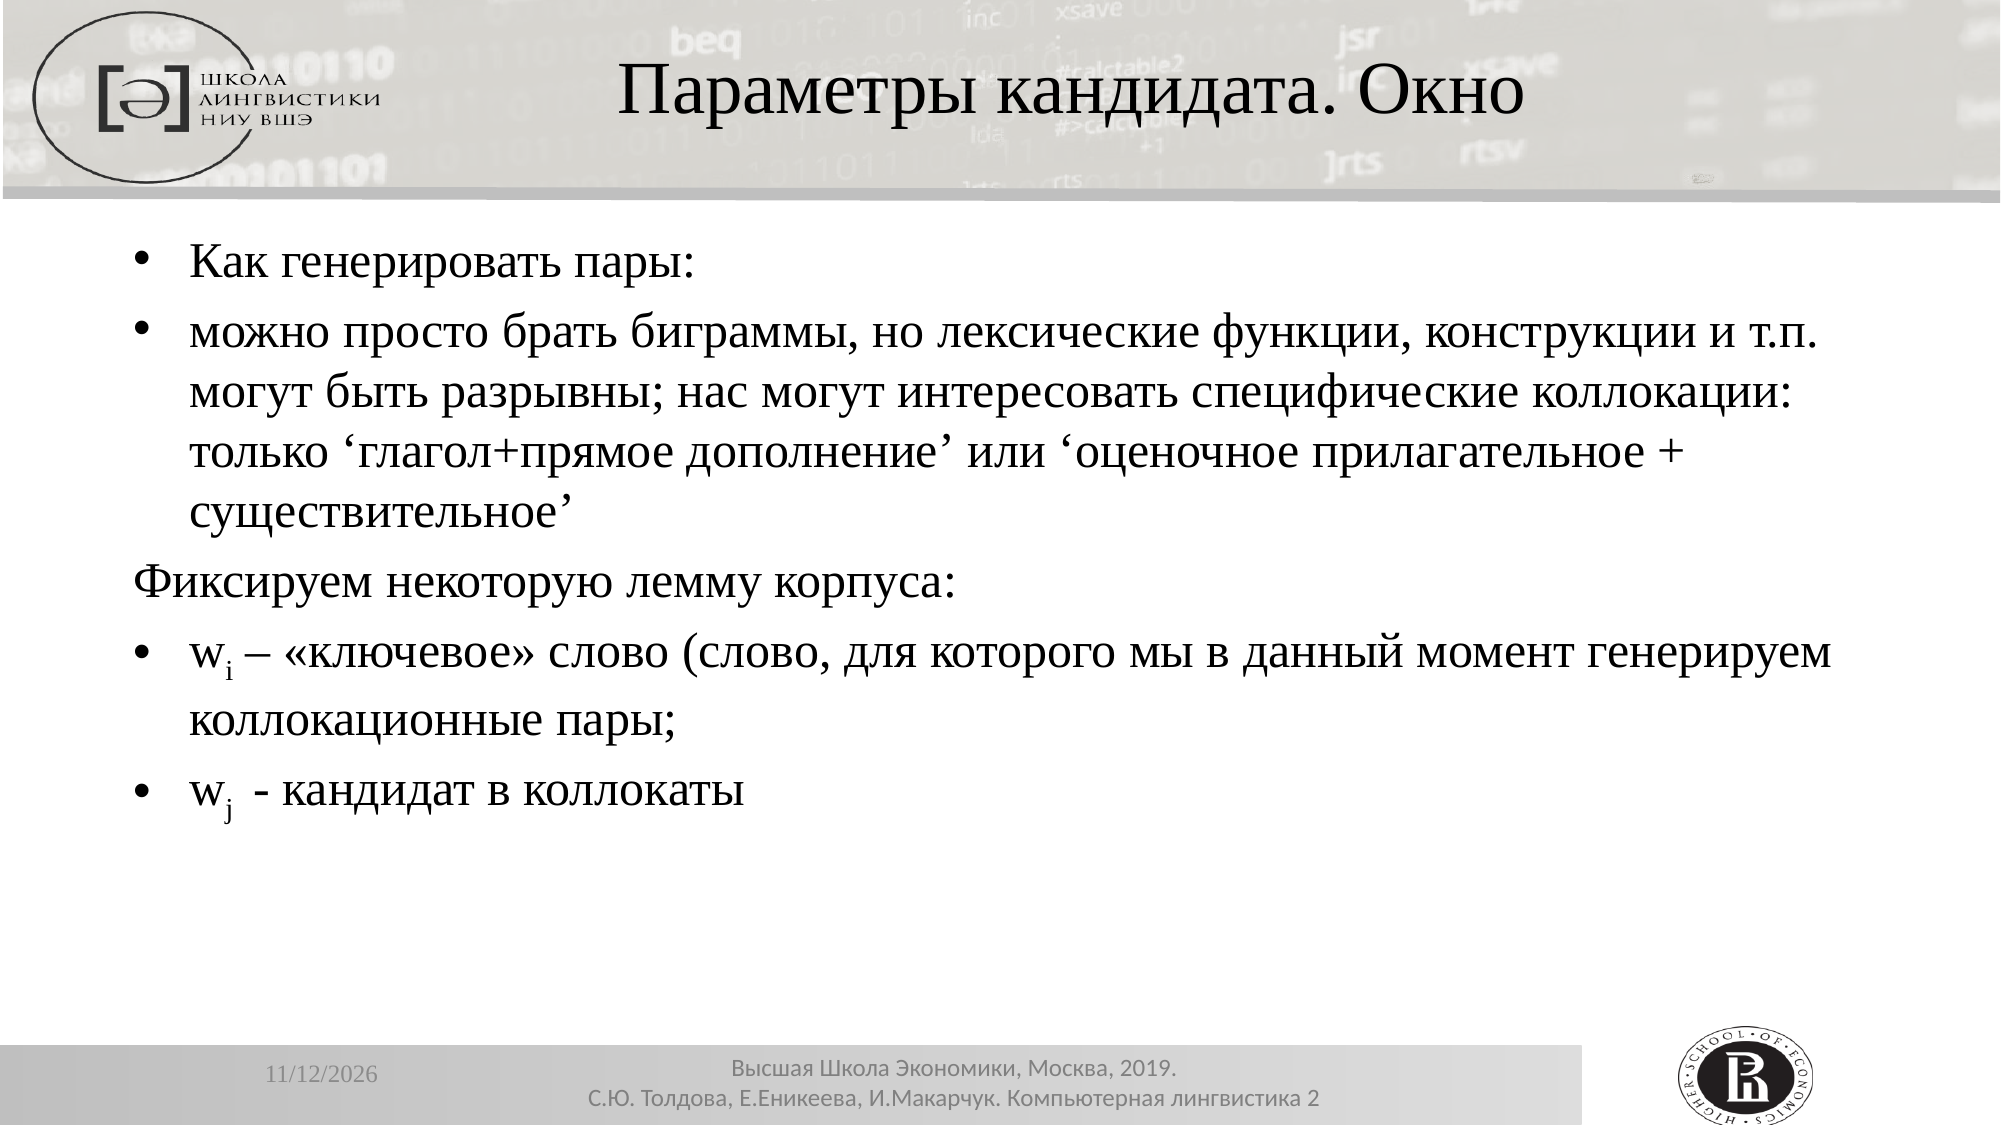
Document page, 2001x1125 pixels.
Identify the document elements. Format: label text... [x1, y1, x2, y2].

picture [1678, 1026, 1813, 1125]
picture [27, 7, 380, 187]
list Как генерировать пары: можно просто брать биграммы, но лексические функции, конструкции и т.п. могут быть разрывны; нас могут интересовать специфические коллокации: только ‘глагол+прямое дополнение’ или ‘оценочное прилагательное + существительное’ Фиксируем некоторую лемму корпуса: wi – «ключевое» слово (слово, для которого мы в данный момент генерируем коллокационные пары; wj - кандидат в коллокаты [118, 220, 1867, 976]
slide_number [249, 1042, 600, 1103]
text_box Параметры кандидата. Окно [428, 0, 1717, 184]
